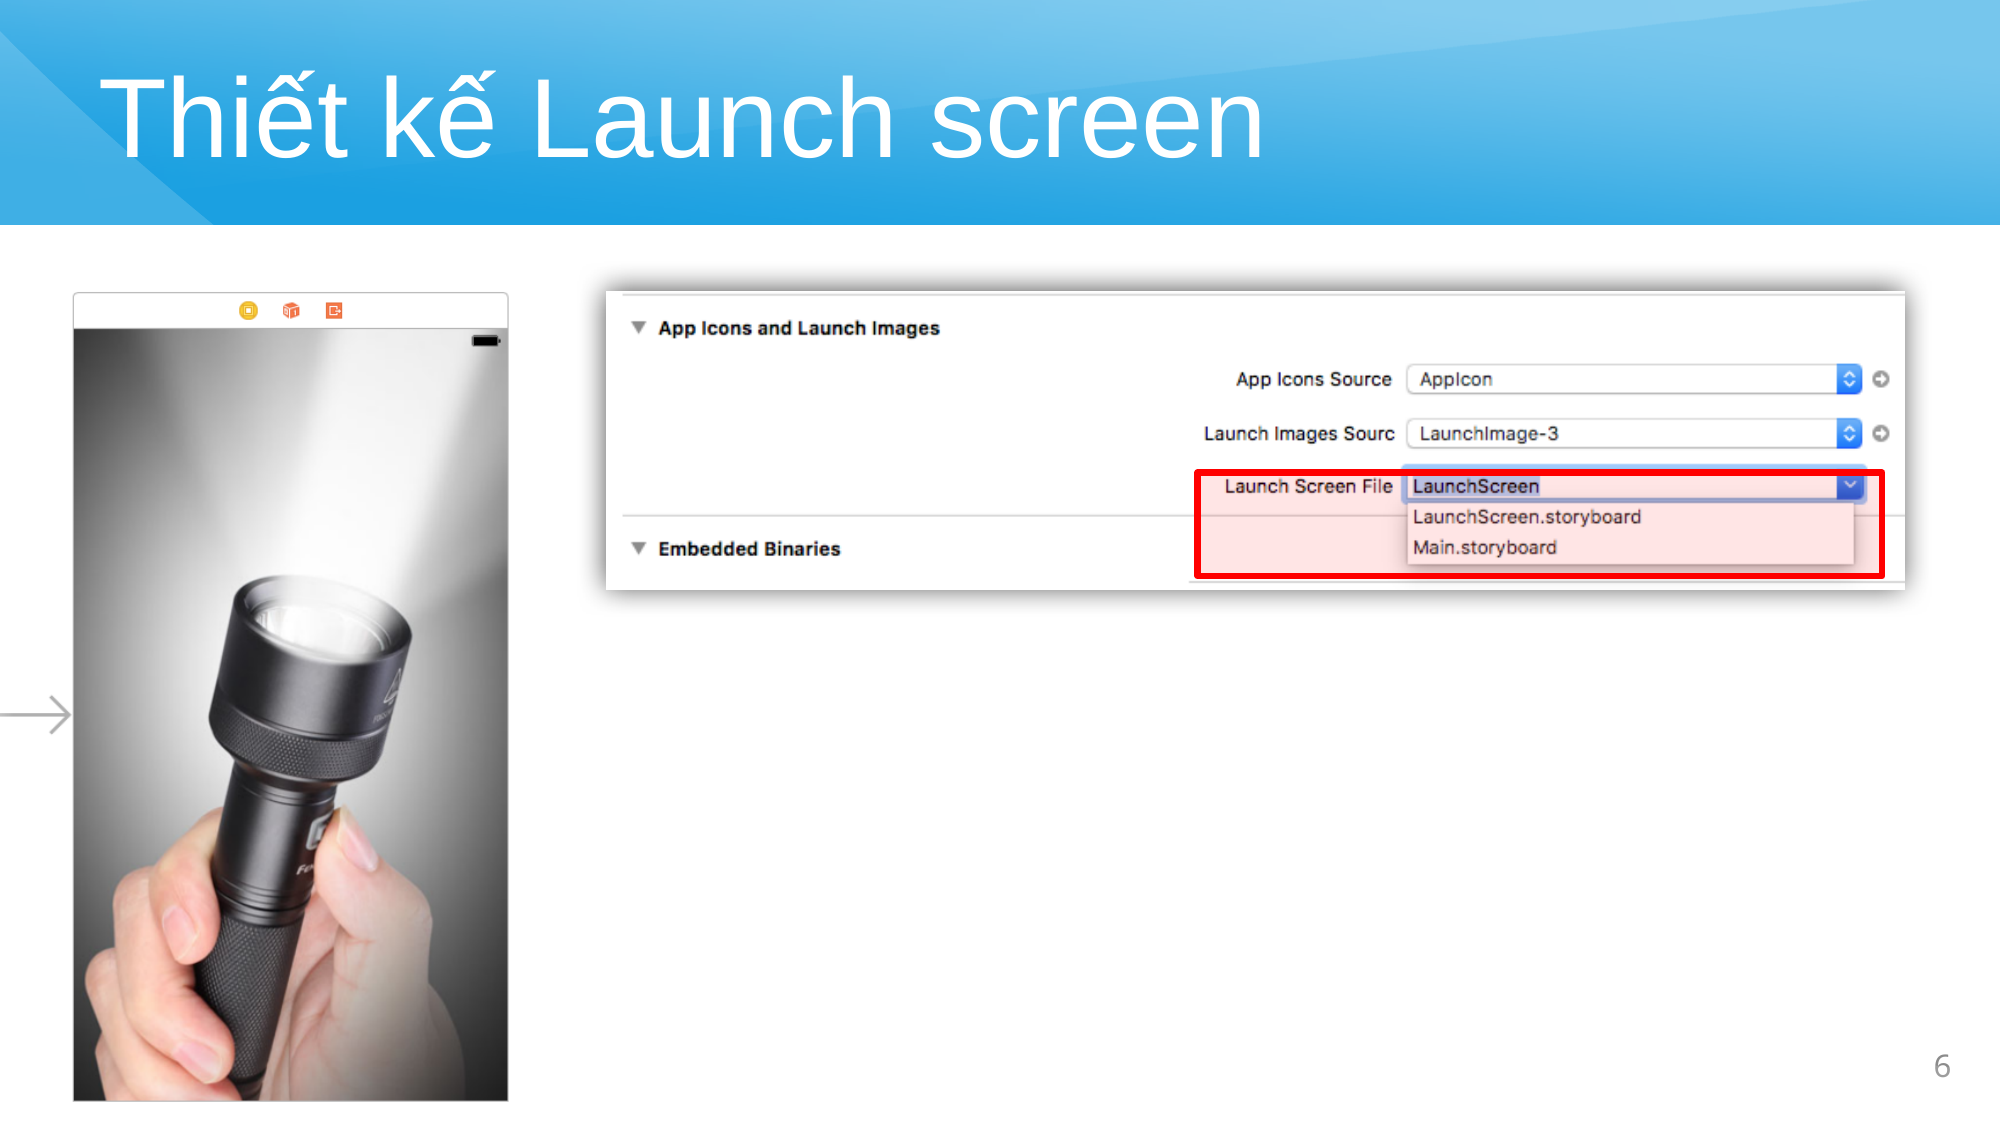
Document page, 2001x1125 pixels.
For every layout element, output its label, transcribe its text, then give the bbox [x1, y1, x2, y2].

slide_number 6 [1500, 1037, 1967, 1098]
picture [605, 290, 1905, 590]
picture [0, 0, 2000, 225]
slide_number 12 [0, 31, 214, 225]
picture [0, 269, 549, 1125]
title Thiết kế Launch screen [83, 18, 1883, 207]
